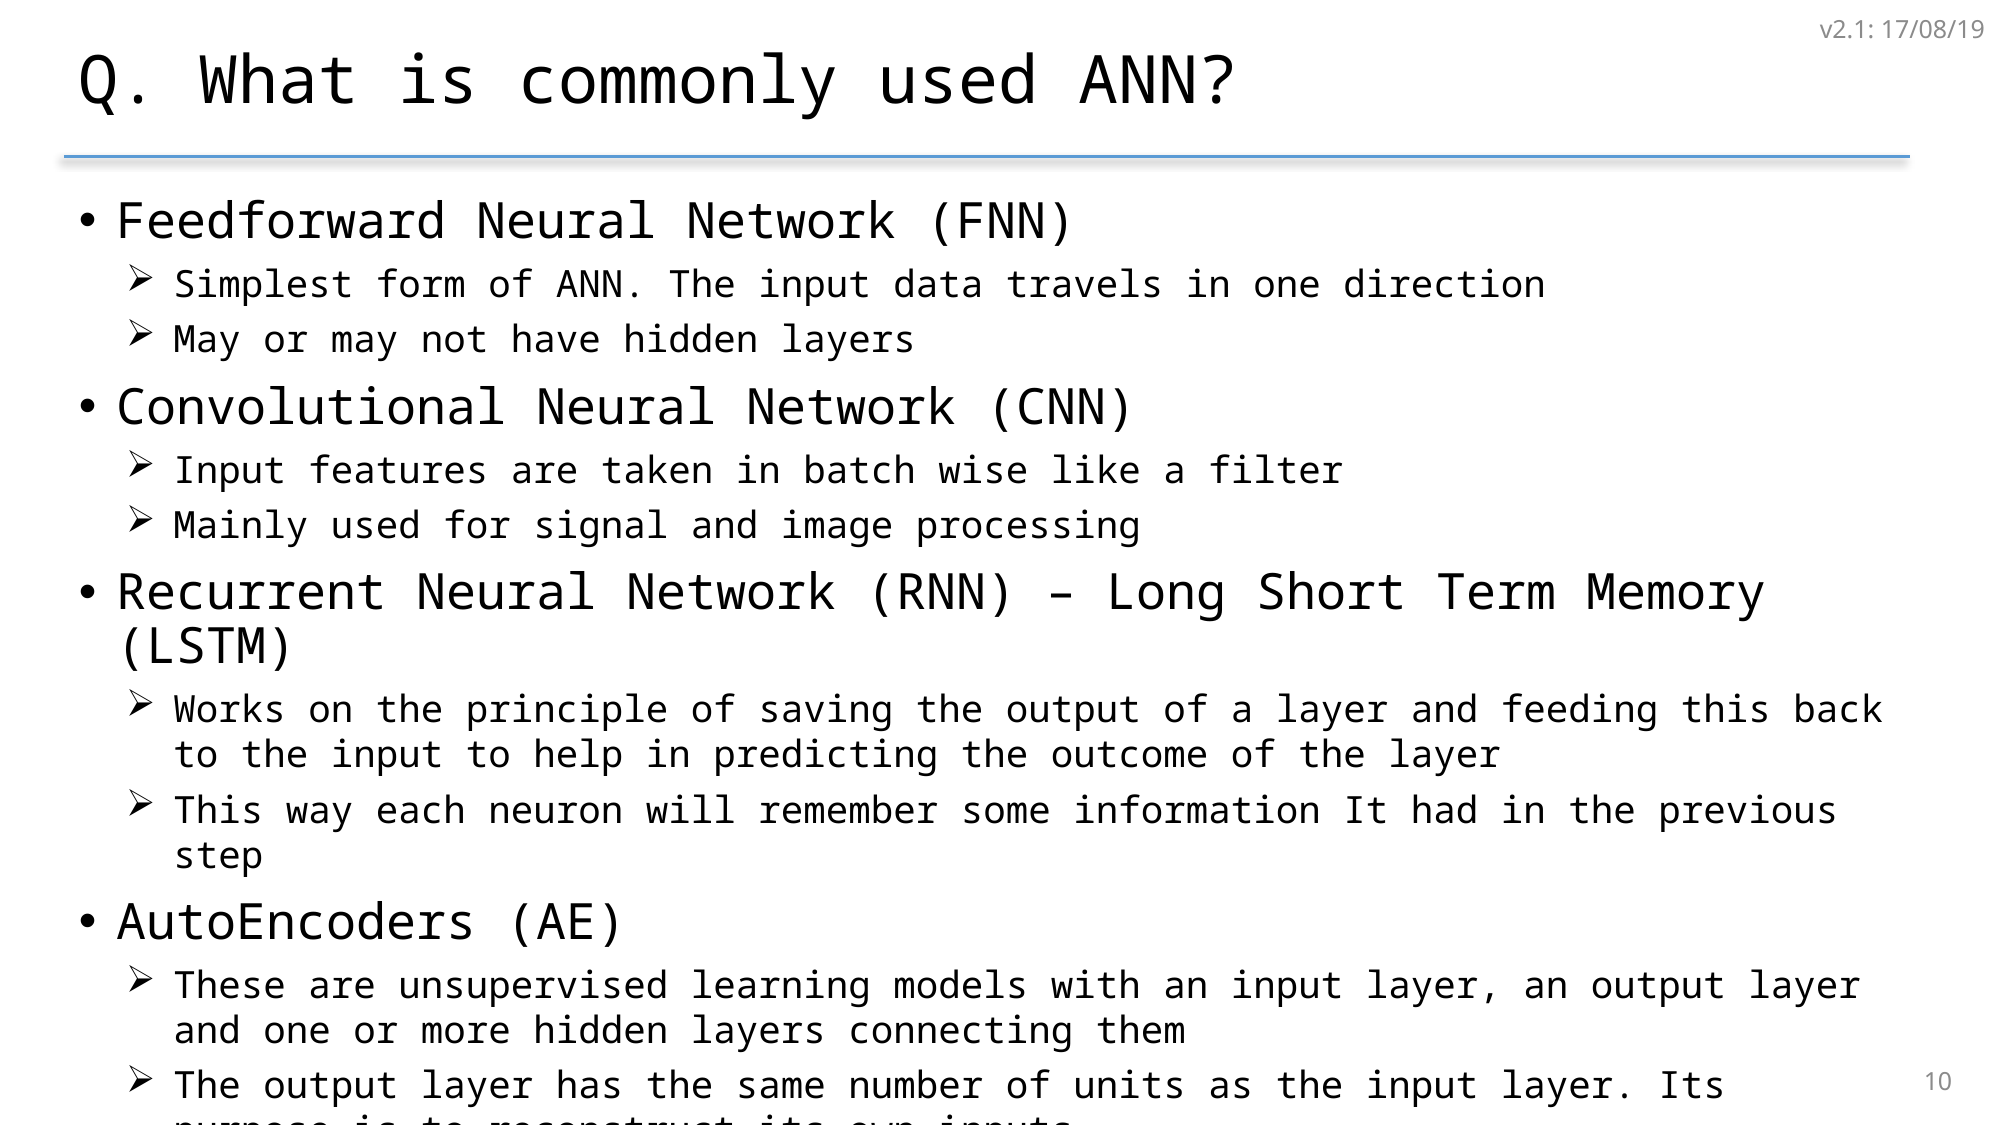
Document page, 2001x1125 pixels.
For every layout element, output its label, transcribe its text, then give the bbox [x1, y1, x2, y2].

list Feedforward Neural Network (FNN) Simplest form of ANN. The input data travels in one direction May or may not have hidden layers Convolutional Neural Network (CNN) Input features are taken in batch wise like a filter Mainly used for signal and image processing Recurrent Neural Network (RNN) – Long Short Term Memory (LSTM) Works on the principle of saving the output of a layer and feeding this back to the input to help in predicting the outcome of the layer This way each neuron will remember some information It had in the previous step AutoEncoders (AE) These are unsupervised learning models with an input layer, an output layer and one or more hidden layers connecting them The output layer has the same number of units as the input layer. Its purpose is to reconstruct its own inputs [63, 188, 1911, 1083]
footer v2.1: 17/08/19 [1325, 0, 2000, 61]
slide_number 9 [1517, 1052, 1968, 1113]
title Q. What is commonly used ANN? [63, 26, 1911, 138]
